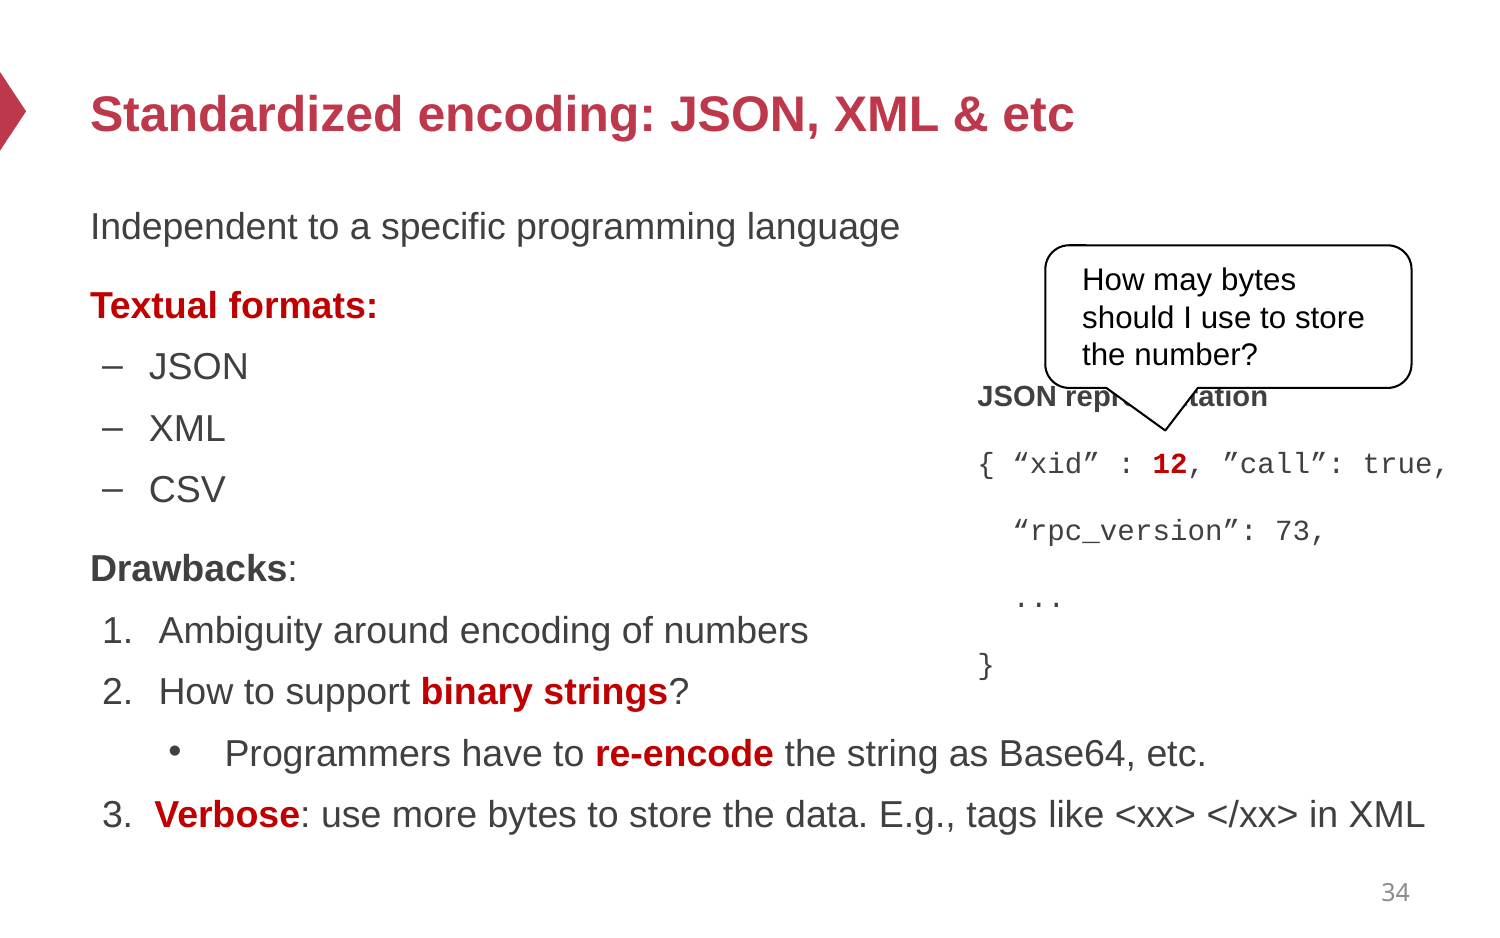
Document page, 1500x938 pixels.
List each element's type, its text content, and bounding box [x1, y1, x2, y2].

text_box [1043, 243, 1414, 433]
text_box How may bytes should I use to store the number? [1067, 252, 1390, 380]
list Independent to a specific programming language Textual formats: JSON XML CSV Drawbacks: Ambiguity around encoding of numbers How to support binary strings? Programmers have to re-encode the string as Base64, etc. 3. Verbose: use more bytes to store the data. E.g., tags like <xx> </xx> in XML [75, 185, 1483, 919]
text_box JSON representation { “xid” : 12, ”call”: true, “rpc_version”: 73, ... } [962, 362, 1471, 824]
title Standardized encoding: JSON, XML & etc [75, 37, 1425, 185]
slide_number 34 [1074, 868, 1425, 919]
